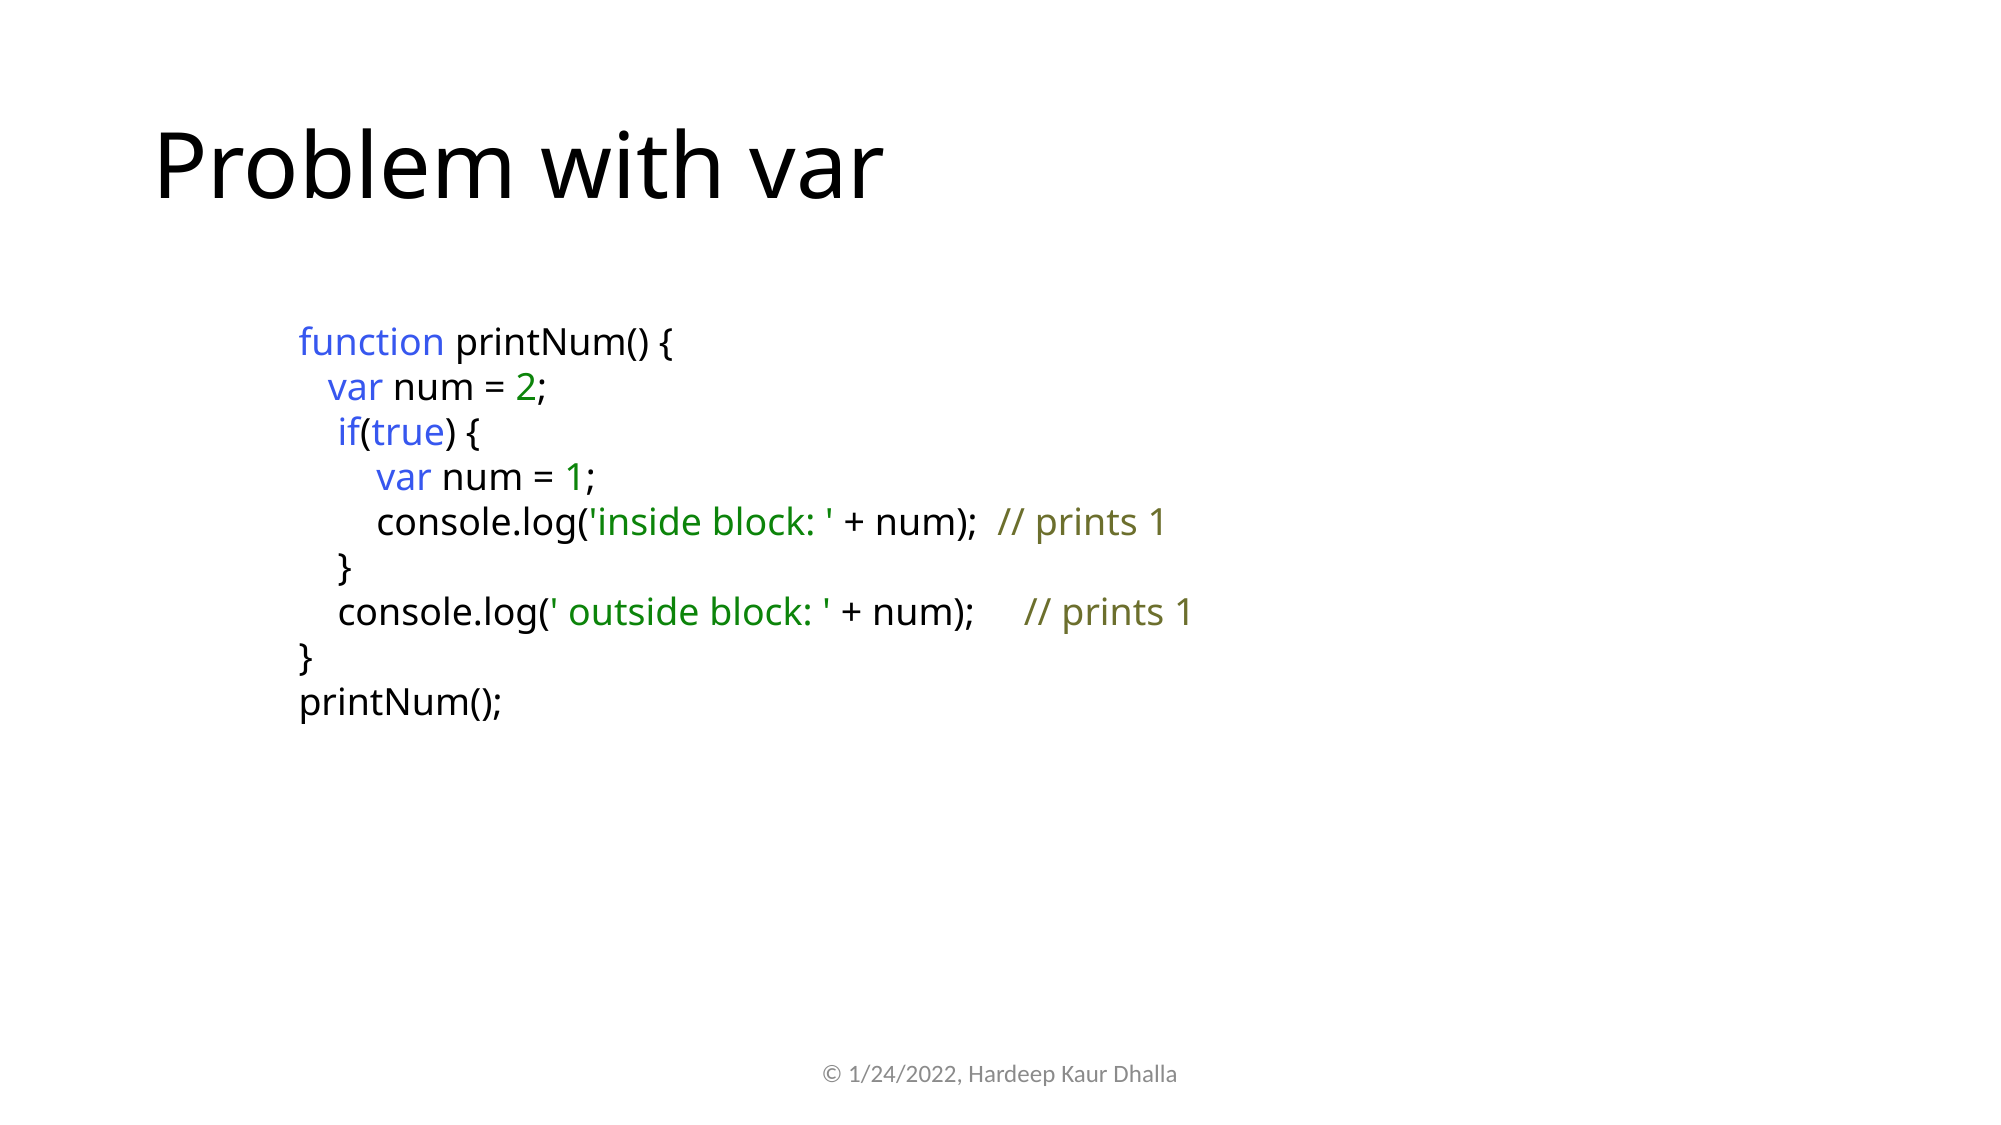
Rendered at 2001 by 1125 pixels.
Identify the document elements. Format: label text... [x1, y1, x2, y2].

text_box function printNum() { var num = 2; if(true) { var num = 1; console.log('inside block: ' + num); // prints 1 } console.log(' outside block: ' + num); // prints 1 } printNum(); [283, 310, 1393, 731]
footer © 1/24/2022, Hardeep Kaur Dhalla [662, 1042, 1338, 1103]
title Problem with var [137, 59, 1863, 278]
